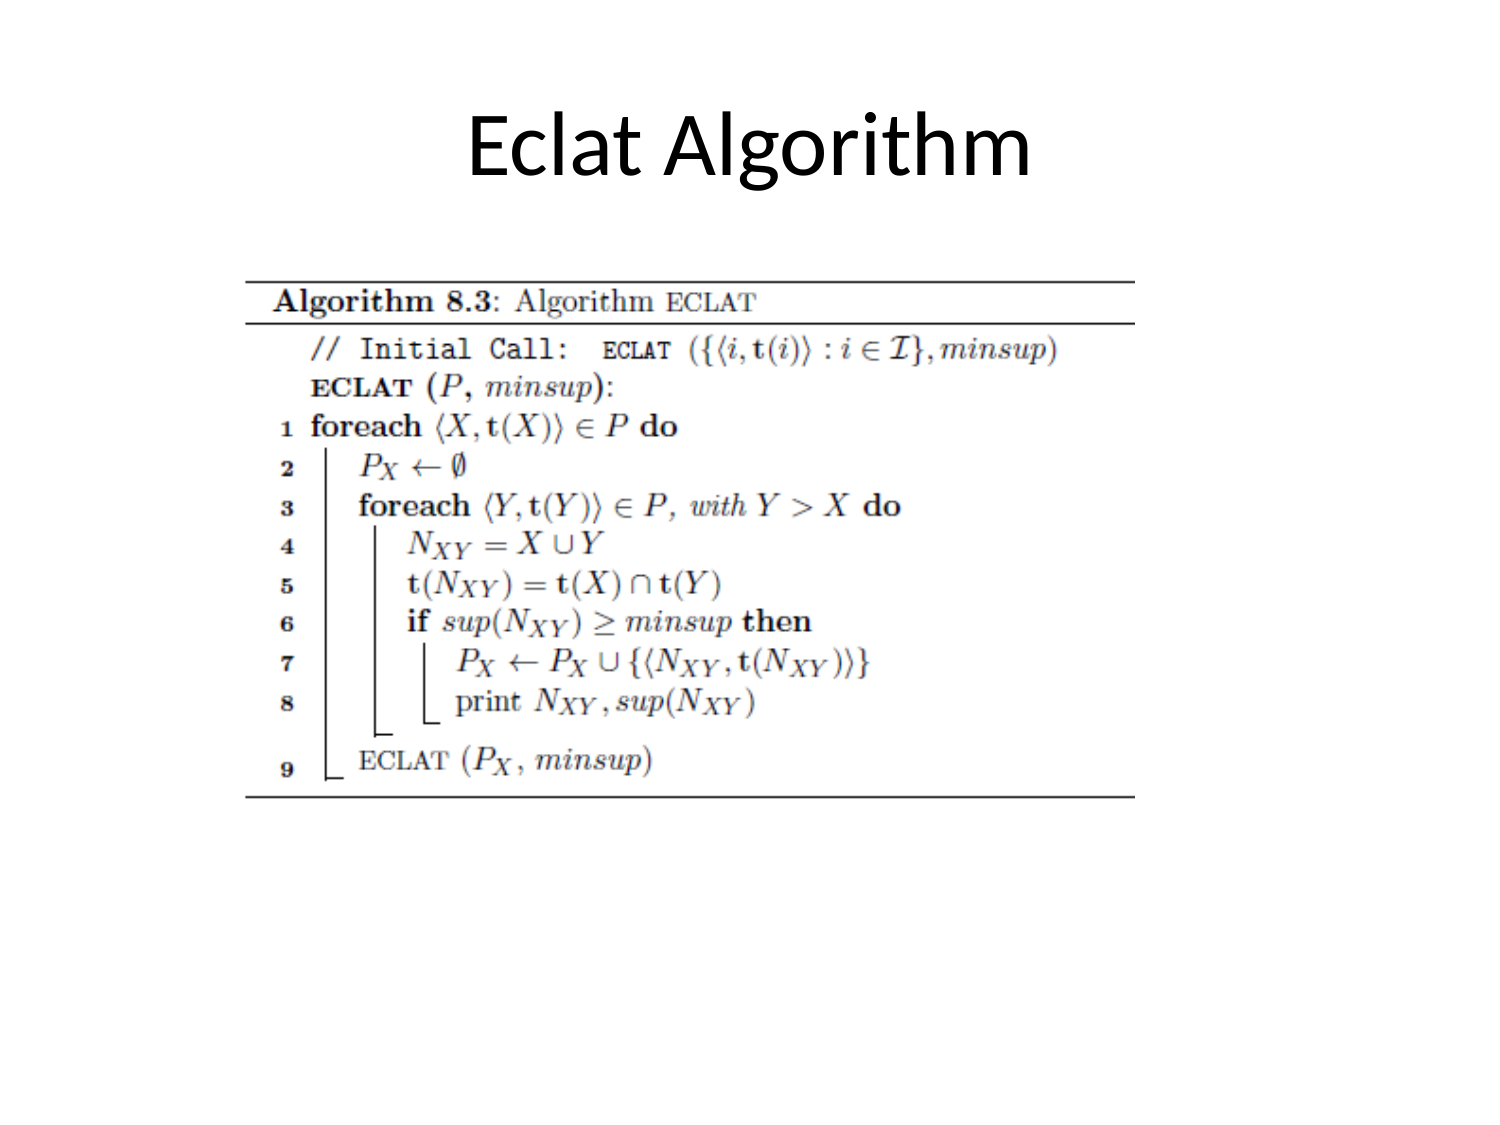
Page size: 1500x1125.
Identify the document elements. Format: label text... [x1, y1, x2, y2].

picture [224, 274, 1135, 826]
title Eclat Algorithm [75, 45, 1425, 233]
